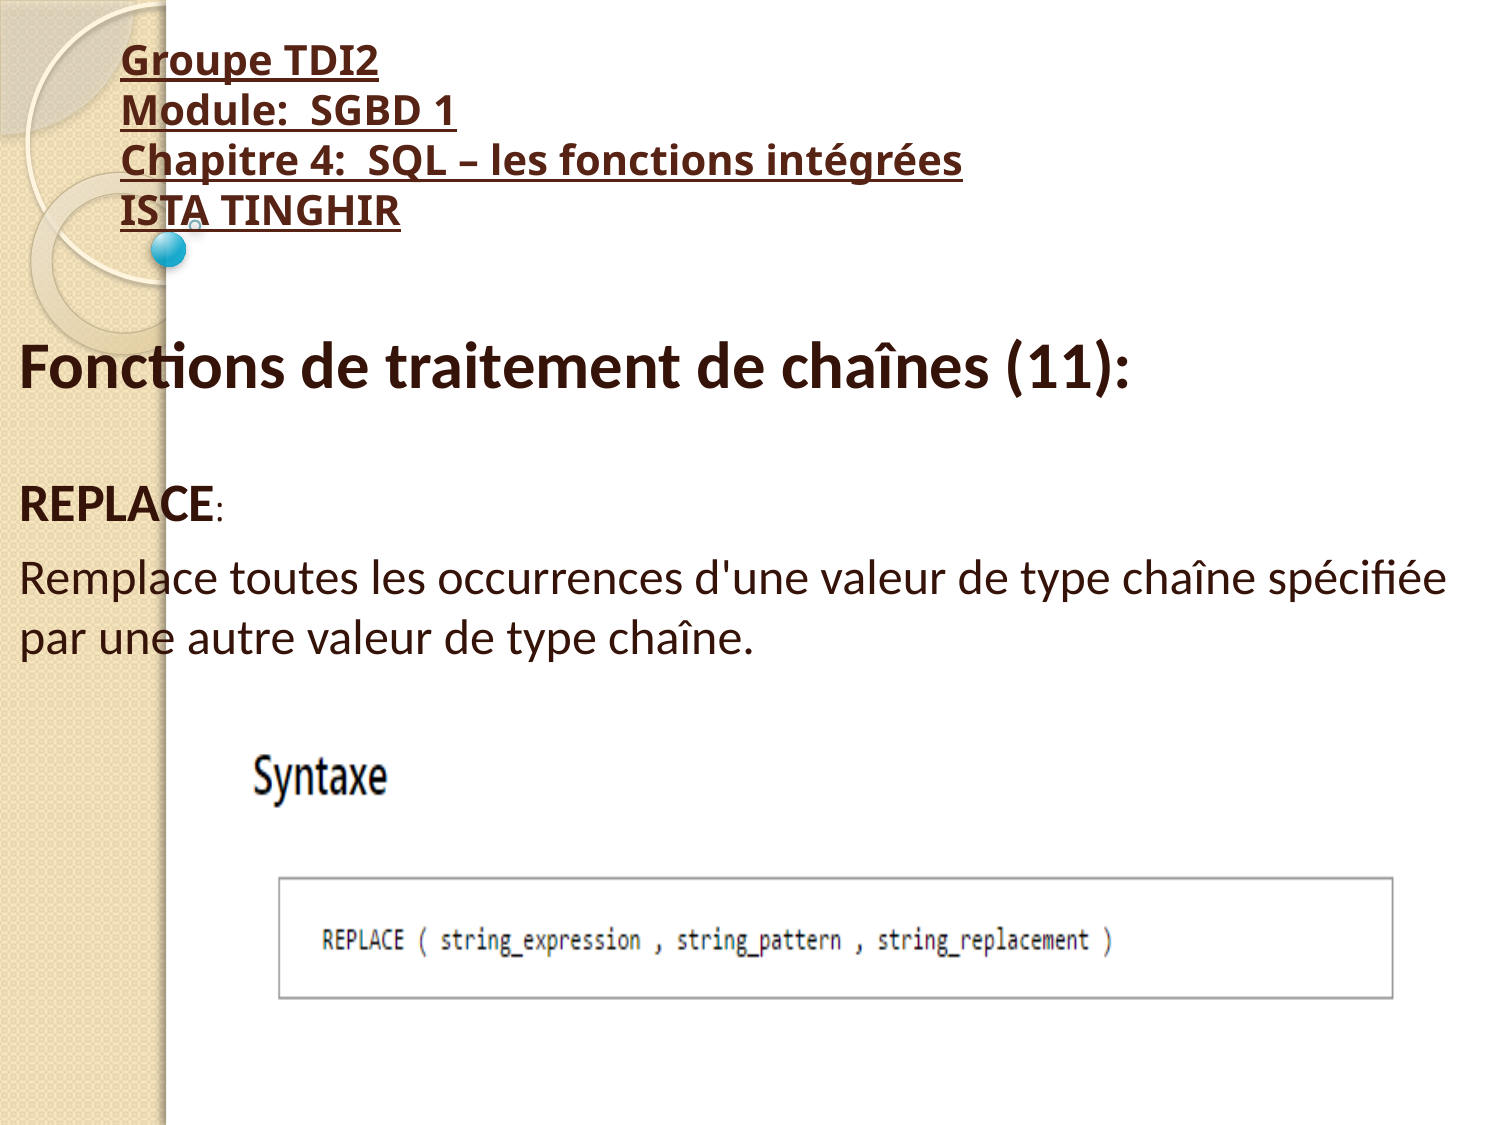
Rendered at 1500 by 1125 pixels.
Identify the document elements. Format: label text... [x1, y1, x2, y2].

subtitle Fonctions de traitement de chaînes (11): REPLACE: Remplace toutes les occurrences d'une valeur de type chaîne spécifiée par une autre valeur de type chaîne. [0, 269, 1500, 1125]
title Groupe TDI2 Module: SGBD 1 Chapitre 4: SQL – les fonctions intégrées ISTA TINGHIR [105, 0, 1381, 242]
picture [234, 738, 1407, 1020]
